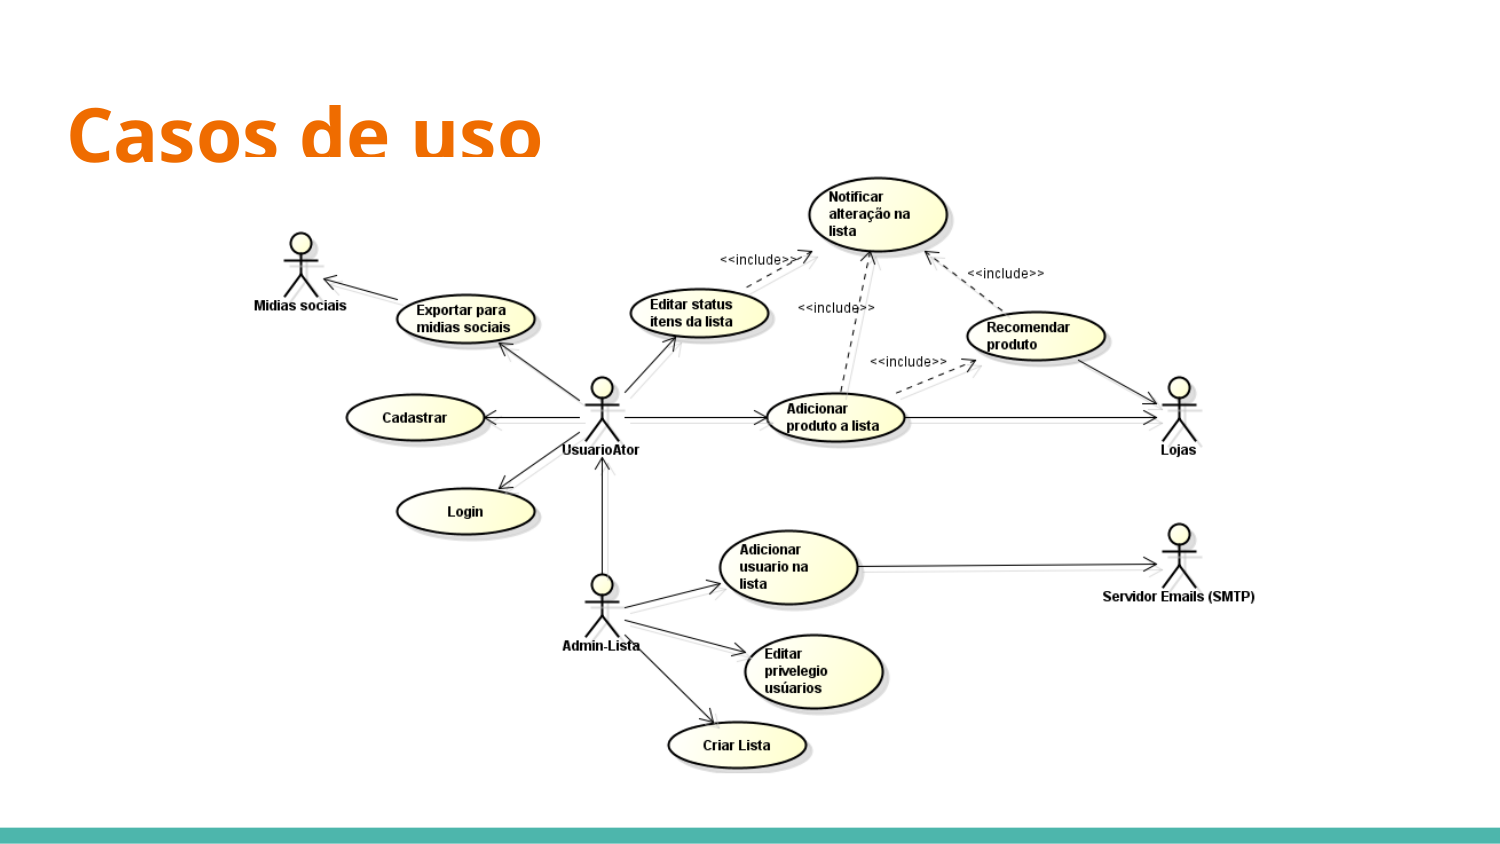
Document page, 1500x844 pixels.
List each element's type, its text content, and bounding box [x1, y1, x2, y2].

picture [241, 157, 1259, 779]
title Casos de uso [51, 72, 1449, 189]
